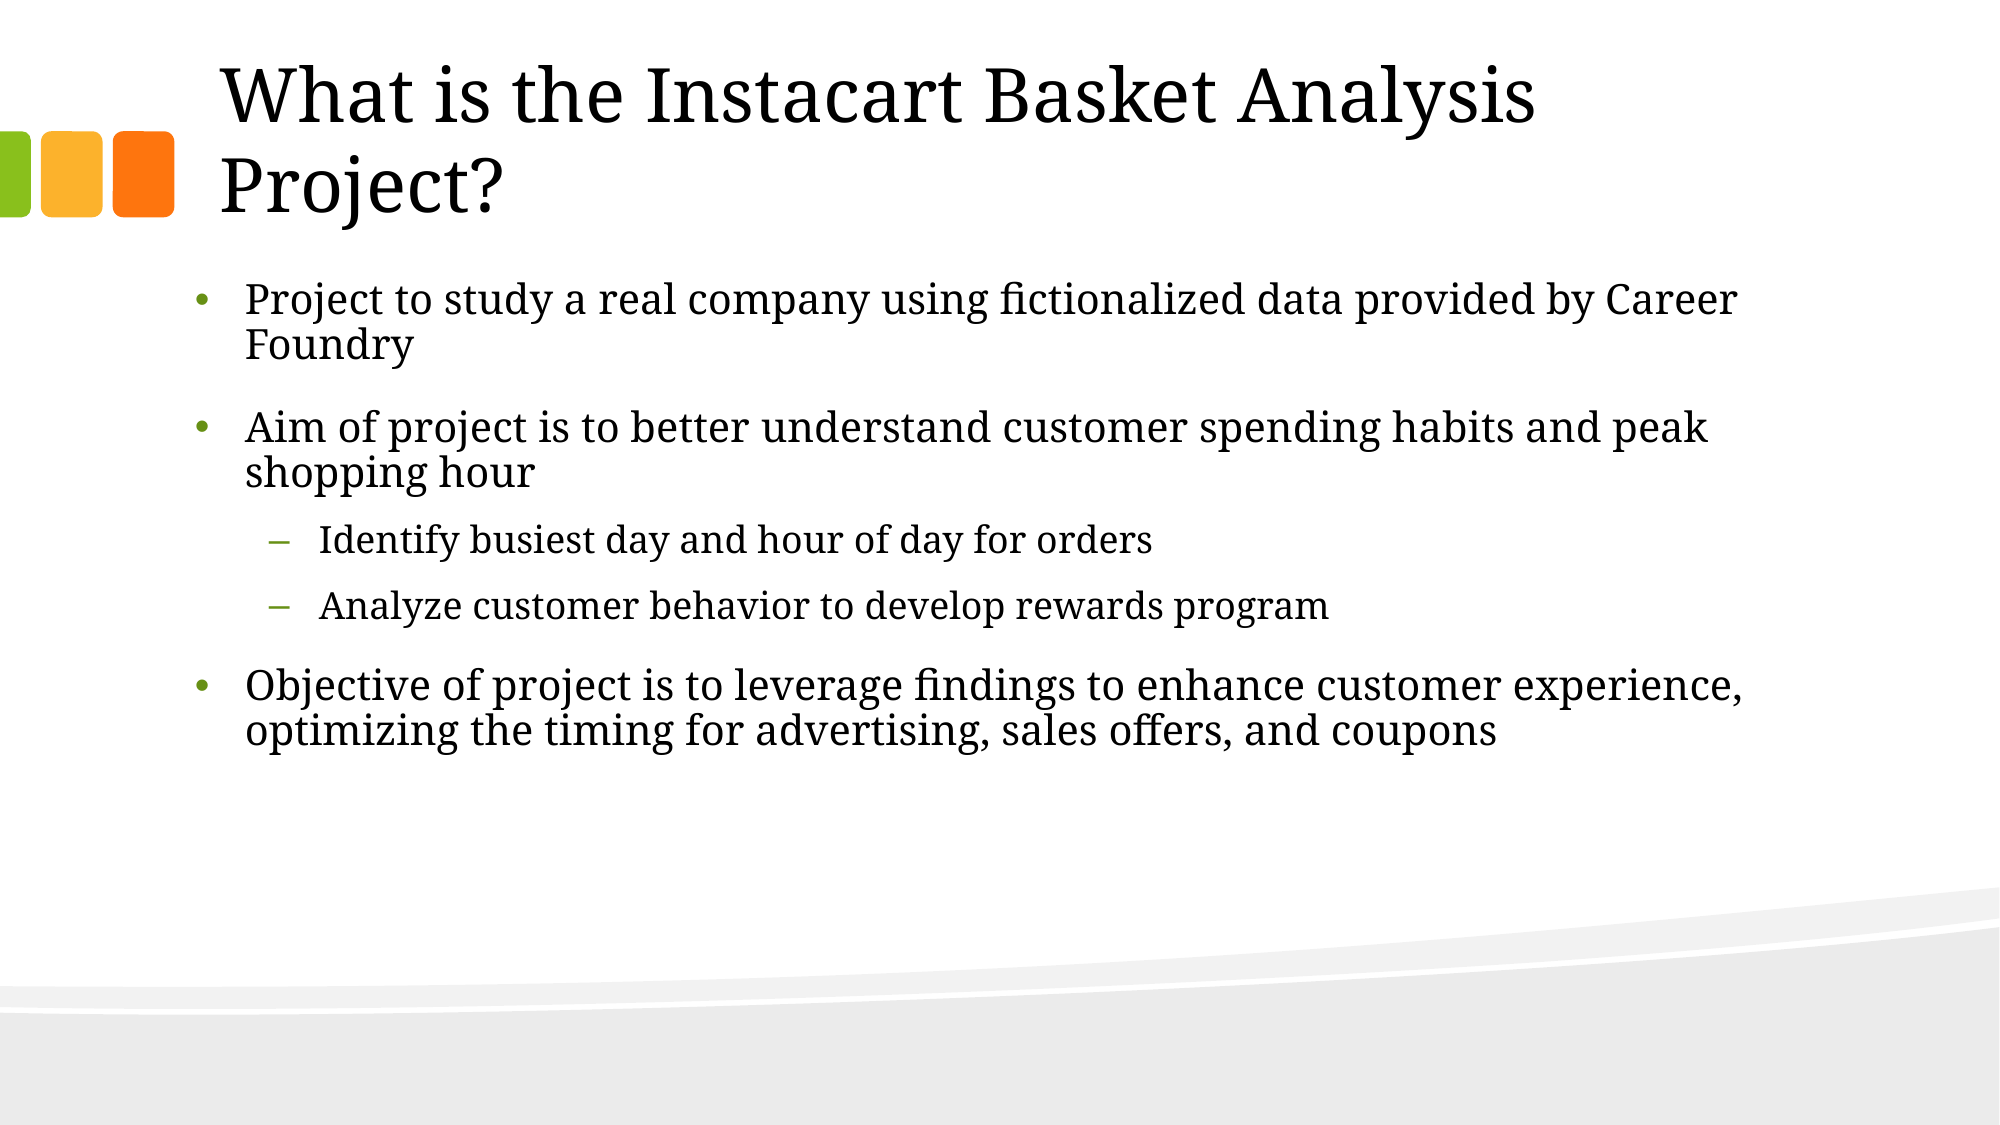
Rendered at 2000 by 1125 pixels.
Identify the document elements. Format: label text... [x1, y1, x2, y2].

list Project to study a real company using fictionalized data provided by Career Foundry Aim of project is to better understand customer spending habits and peak shopping hour Identify busiest day and hour of day for orders Analyze customer behavior to develop rewards program Objective of project is to leverage findings to enhance customer experience, optimizing the timing for advertising, sales offers, and coupons [174, 268, 1775, 907]
title What is the Instacart Basket Analysis Project? [199, 24, 1800, 238]
